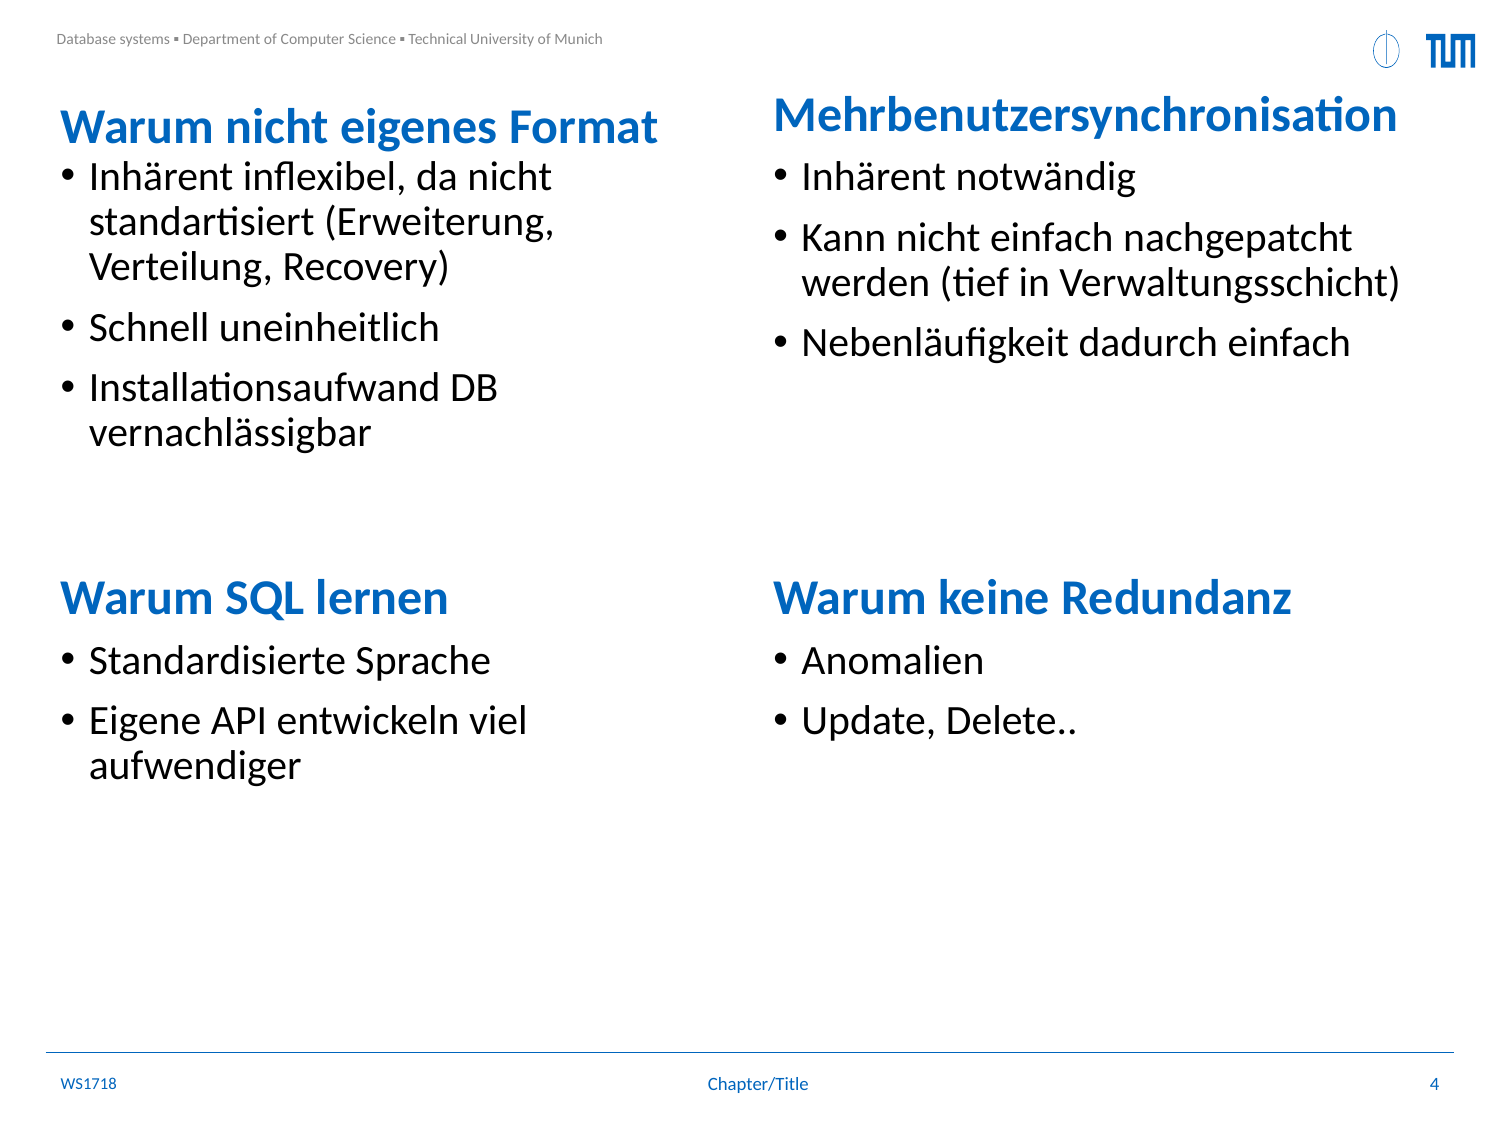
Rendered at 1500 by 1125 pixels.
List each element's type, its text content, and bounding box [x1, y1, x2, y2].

list Anomalien Update, Delete.. [758, 630, 1456, 1015]
list Inhärent inflexibel, da nicht standartisiert (Erweiterung, Verteilung, Recovery) Schnell uneinheitlich Installationsaufwand DB vernachlässigbar [45, 147, 743, 531]
list Inhärent notwändig Kann nicht einfach nachgepatcht werden (tief in Verwaltungsschicht) Nebenläufigkeit dadurch einfach [758, 147, 1456, 531]
list Mehrbenutzersynchronisation [758, 80, 1456, 137]
list Warum keine Redundanz [758, 564, 1456, 621]
slide_number 4 [1387, 1065, 1455, 1101]
list Warum SQL lernen [45, 564, 743, 621]
slide_number WS1718 [45, 1065, 146, 1101]
footer Chapter/Title [146, 1065, 1372, 1101]
list Standardisierte Sprache Eigene API entwickeln viel aufwendiger [45, 630, 743, 1015]
title Warum nicht eigenes Format [45, 80, 743, 137]
